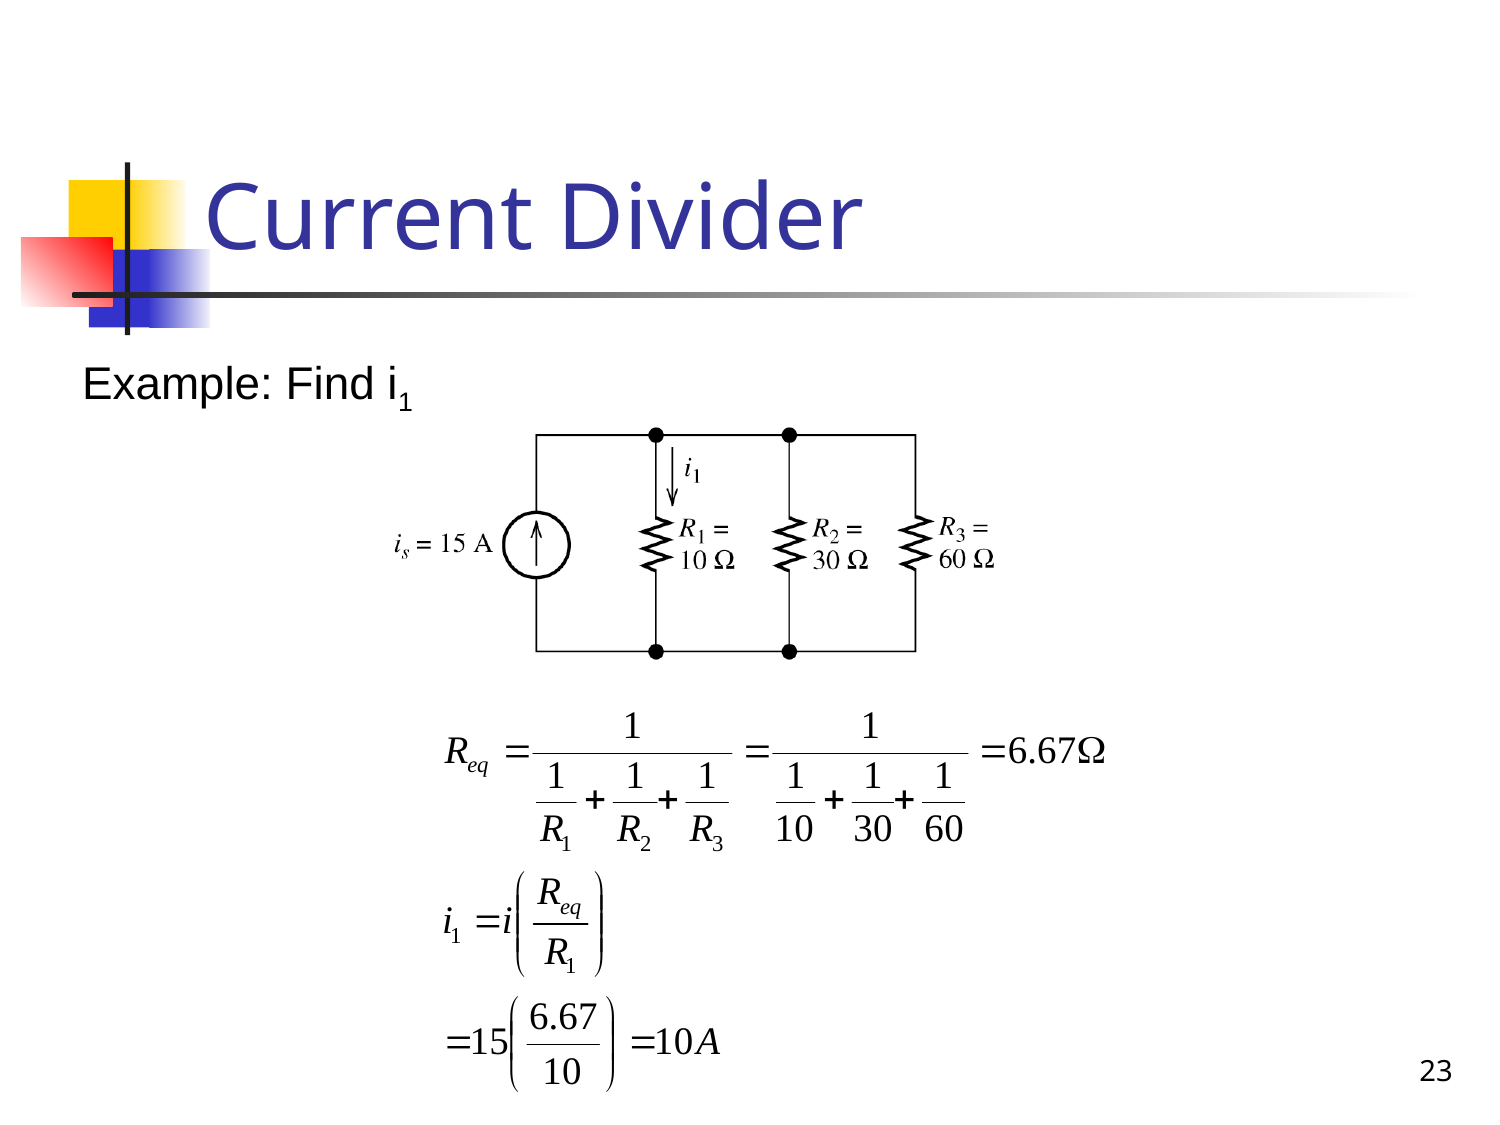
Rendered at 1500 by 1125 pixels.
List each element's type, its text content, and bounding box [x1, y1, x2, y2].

title Current Divider [188, 35, 1468, 275]
slide_number 23 [1155, 1024, 1468, 1100]
list Example: Find i1 [67, 346, 1412, 1022]
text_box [437, 700, 1115, 1100]
picture [388, 424, 1039, 694]
